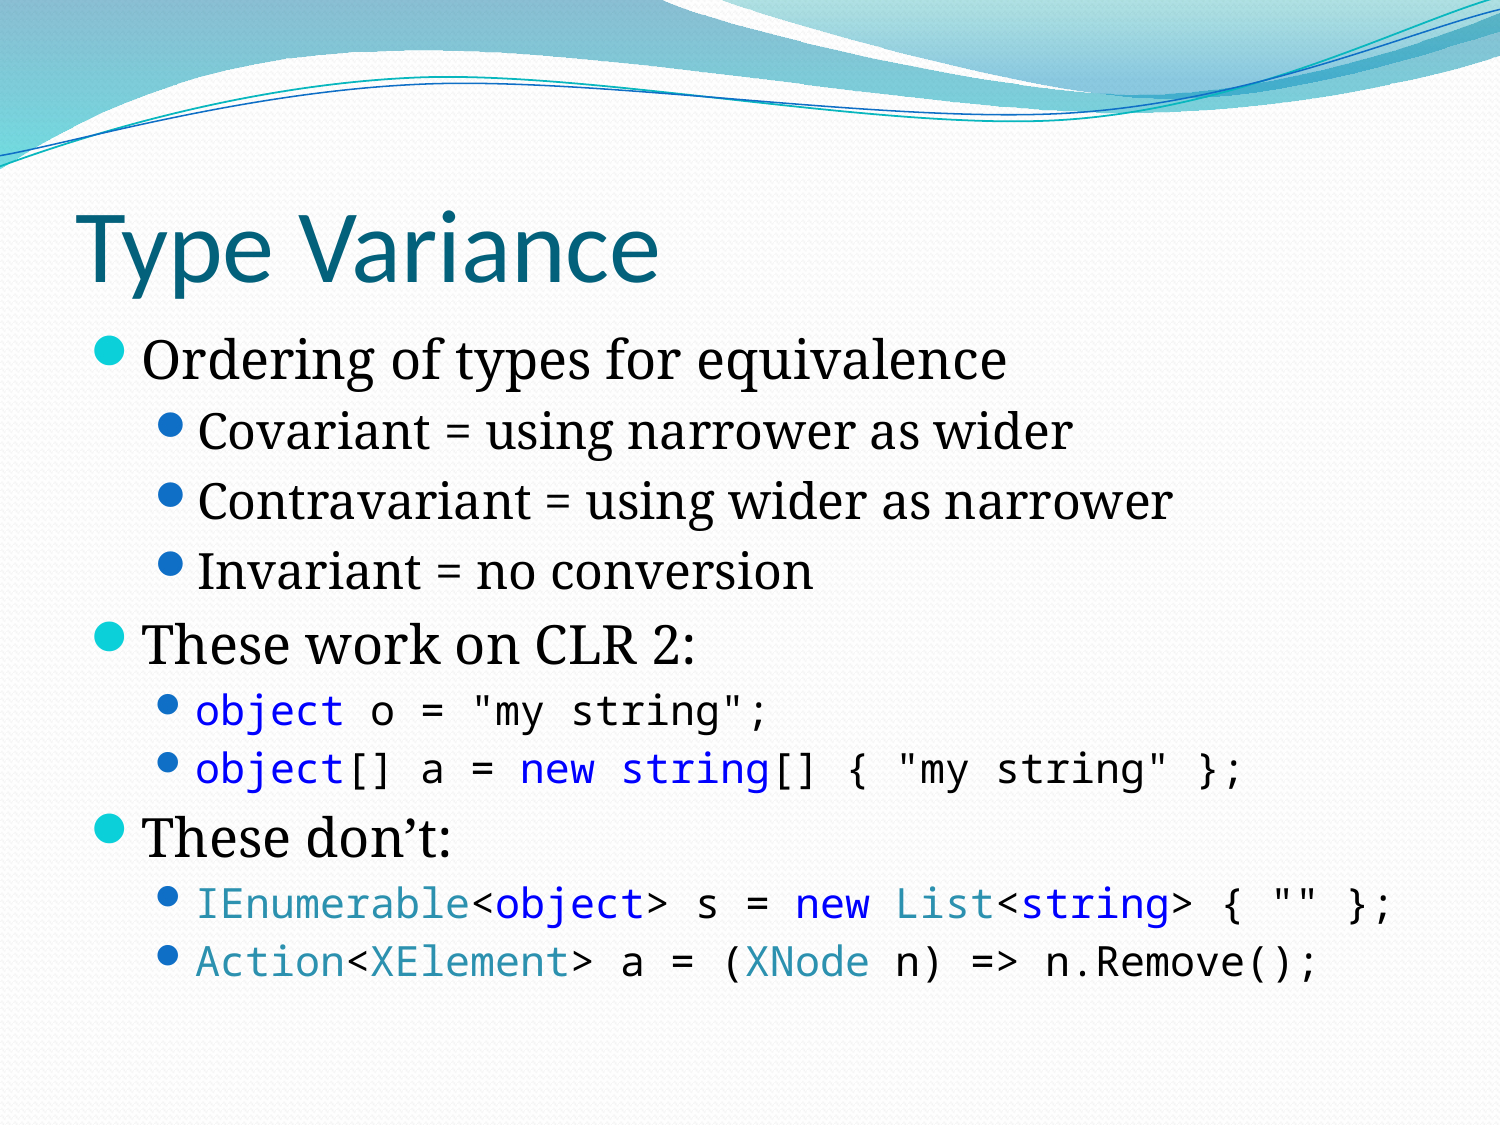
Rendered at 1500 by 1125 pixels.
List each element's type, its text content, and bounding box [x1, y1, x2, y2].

title Type Variance [74, 115, 1426, 304]
list Ordering of types for equivalence Covariant = using narrower as wider Contravariant = using wider as narrower Invariant = no conversion These work on CLR 2: object o = "my string"; object[] a = new string[] { "my string" }; These don’t: IEnumerable<object> s = new List<string> { "" }; Action<XElement> a = (XNode n) => n.Remove(); [74, 317, 1426, 1038]
